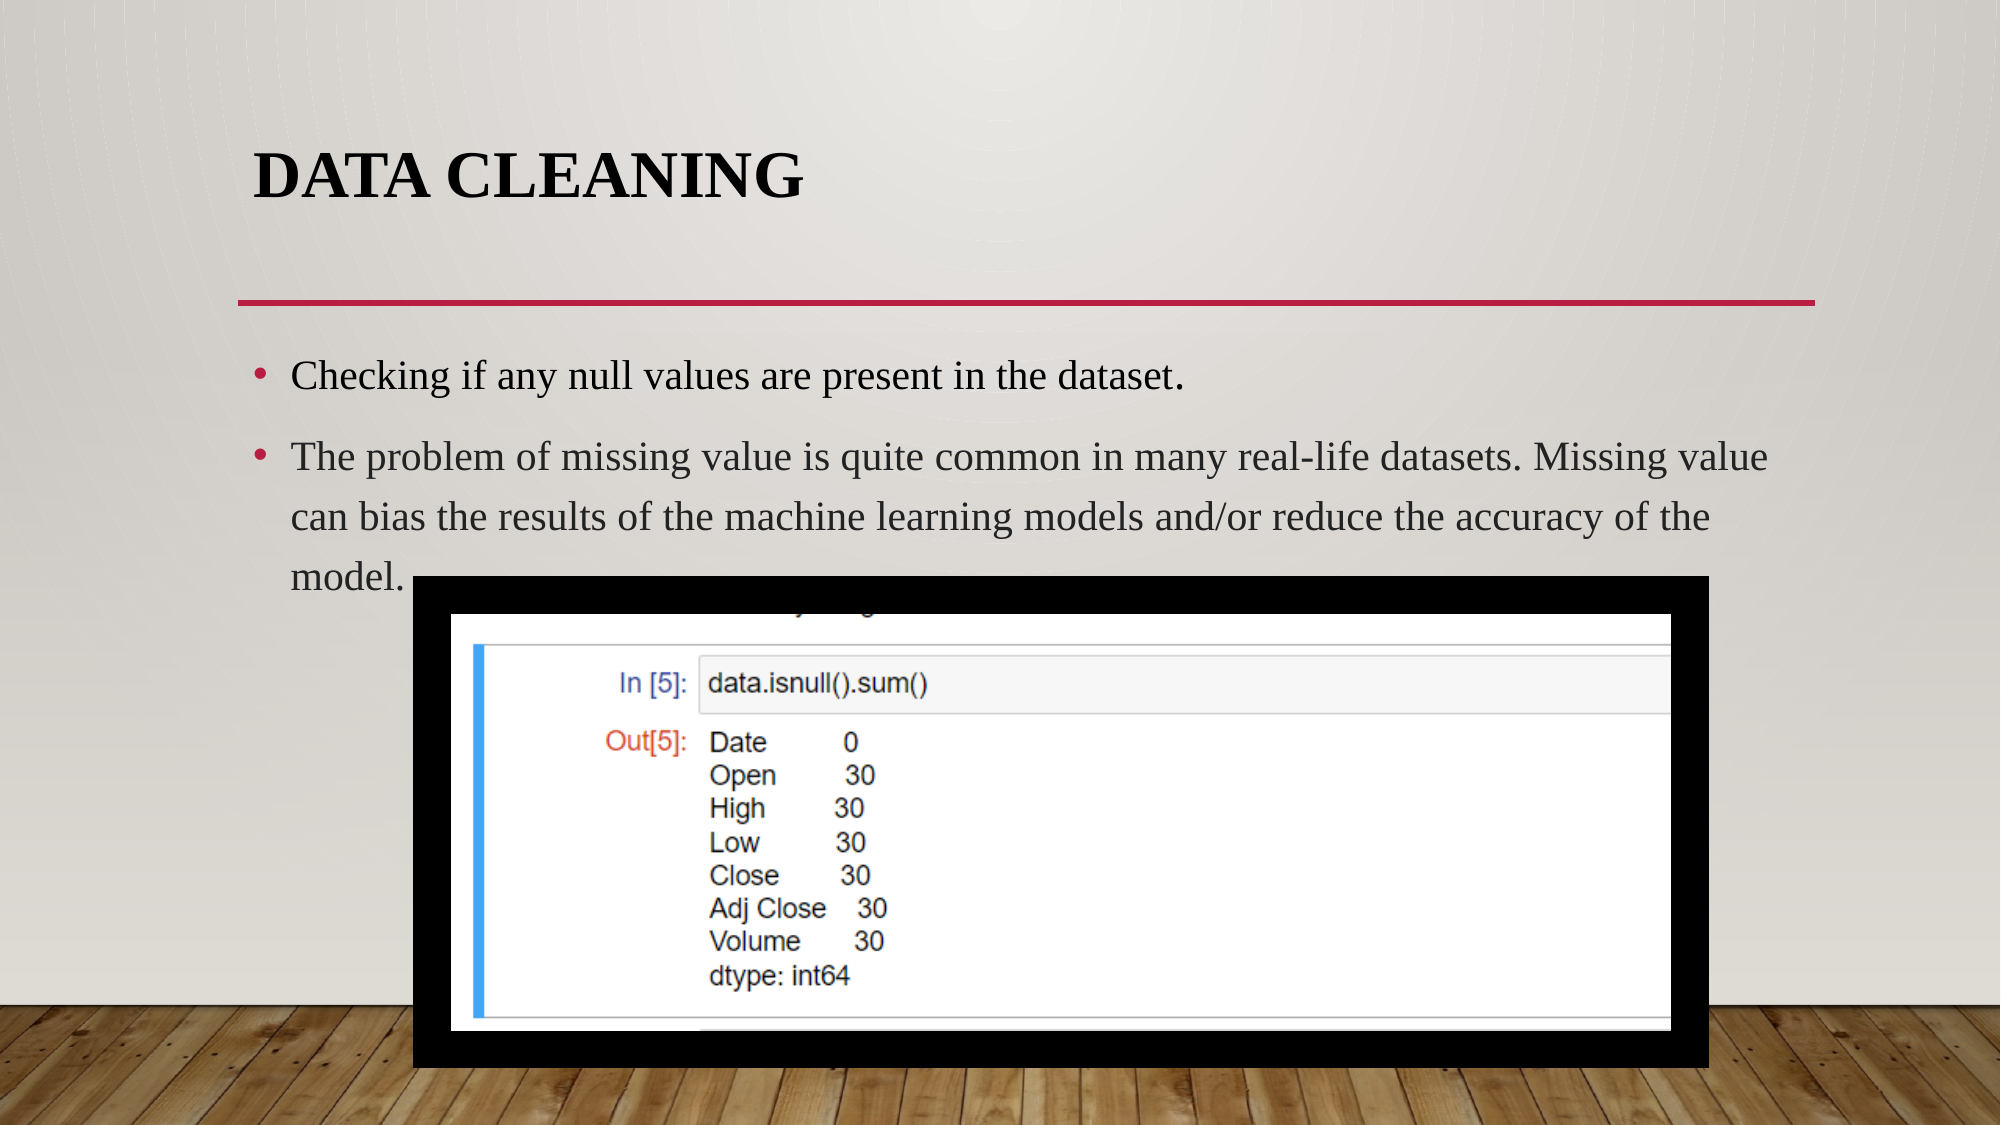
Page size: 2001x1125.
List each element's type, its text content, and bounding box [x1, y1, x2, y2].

picture [0, 1005, 2000, 1125]
title Data cleaning [238, 131, 1814, 305]
picture [450, 613, 1672, 1032]
list Checking if any null values are present in the dataset. The problem of missing value is quite common in many real-life datasets. Missing value can bias the results of the machine learning models and/or reduce the accuracy of the model. [238, 330, 1814, 897]
